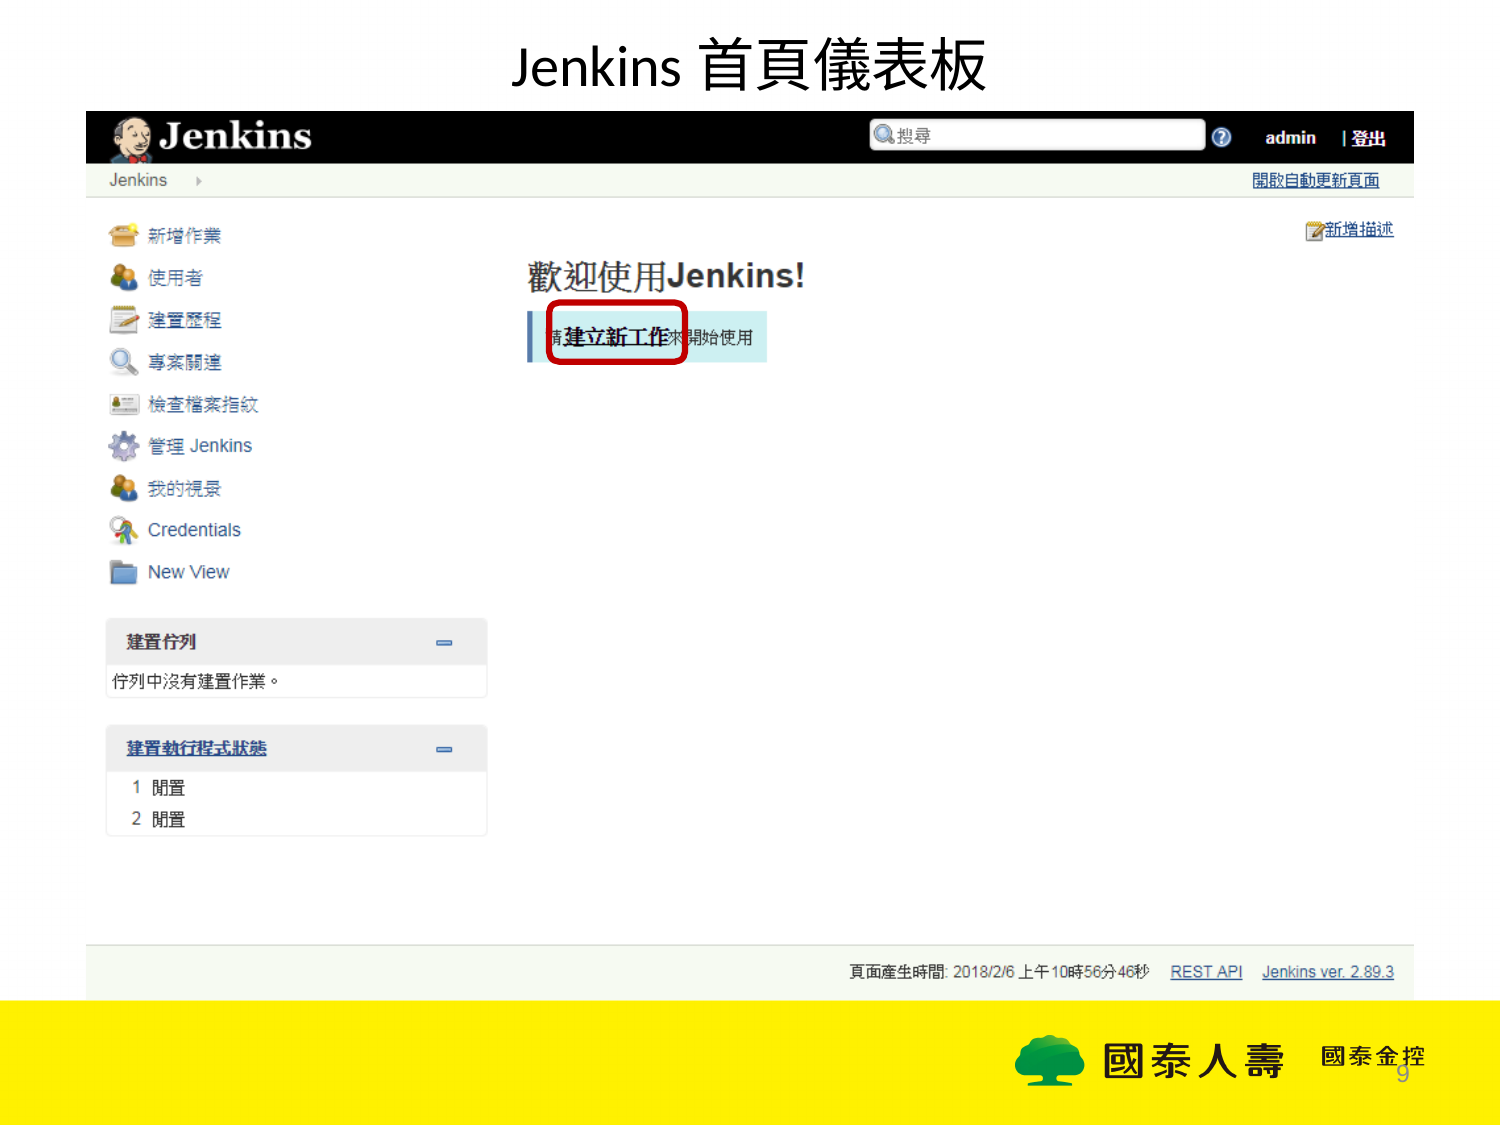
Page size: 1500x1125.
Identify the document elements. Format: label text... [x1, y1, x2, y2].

text_box [0, 101, 1500, 941]
picture [0, 111, 1500, 1125]
slide_number 9 [1074, 1042, 1425, 1103]
title Jenkins首頁儀表板 [0, 0, 1500, 101]
